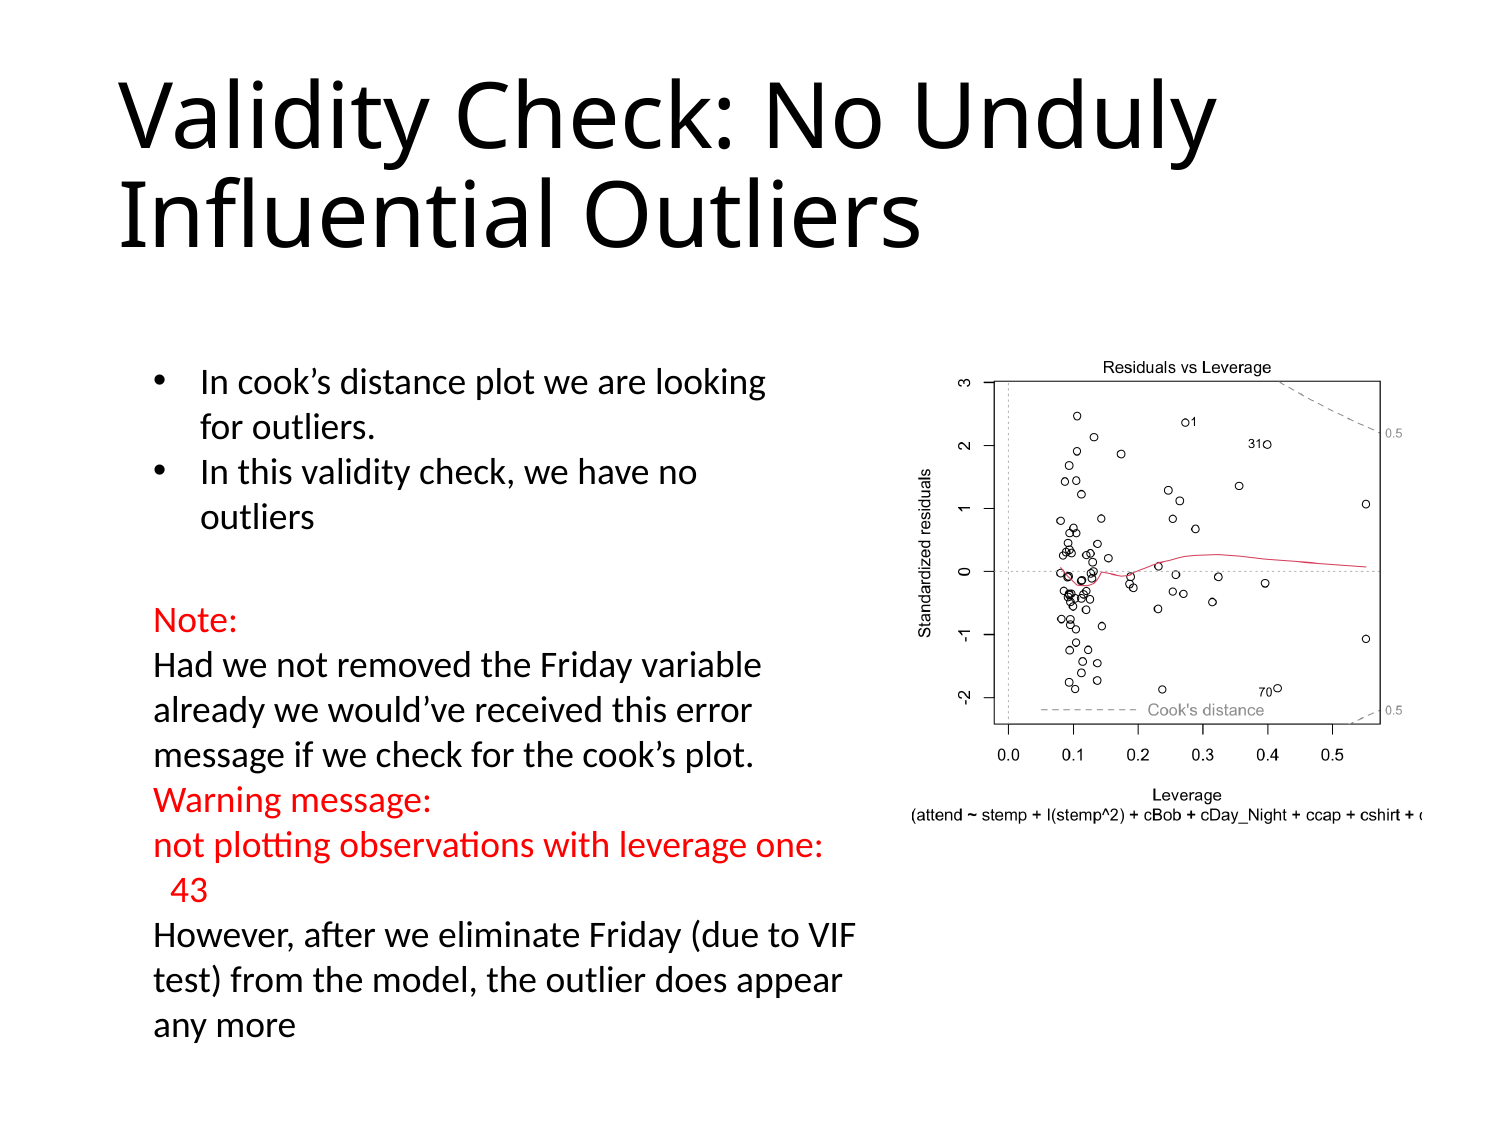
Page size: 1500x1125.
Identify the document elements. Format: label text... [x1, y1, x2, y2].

title Validity Check: No Unduly Influential Outliers [103, 59, 1397, 278]
text_box Note: Had we not removed the Friday variable already we would’ve received this error message if we check for the cook’s plot. Warning message: not plotting observations with leverage one: 43 However, after we eliminate Friday (due to VIF test) from the model, the outlier does appear any more [138, 588, 889, 1098]
picture [912, 299, 1422, 826]
text_box In cook’s distance plot we are looking for outliers. In this validity check, we have no outliers [138, 349, 818, 545]
